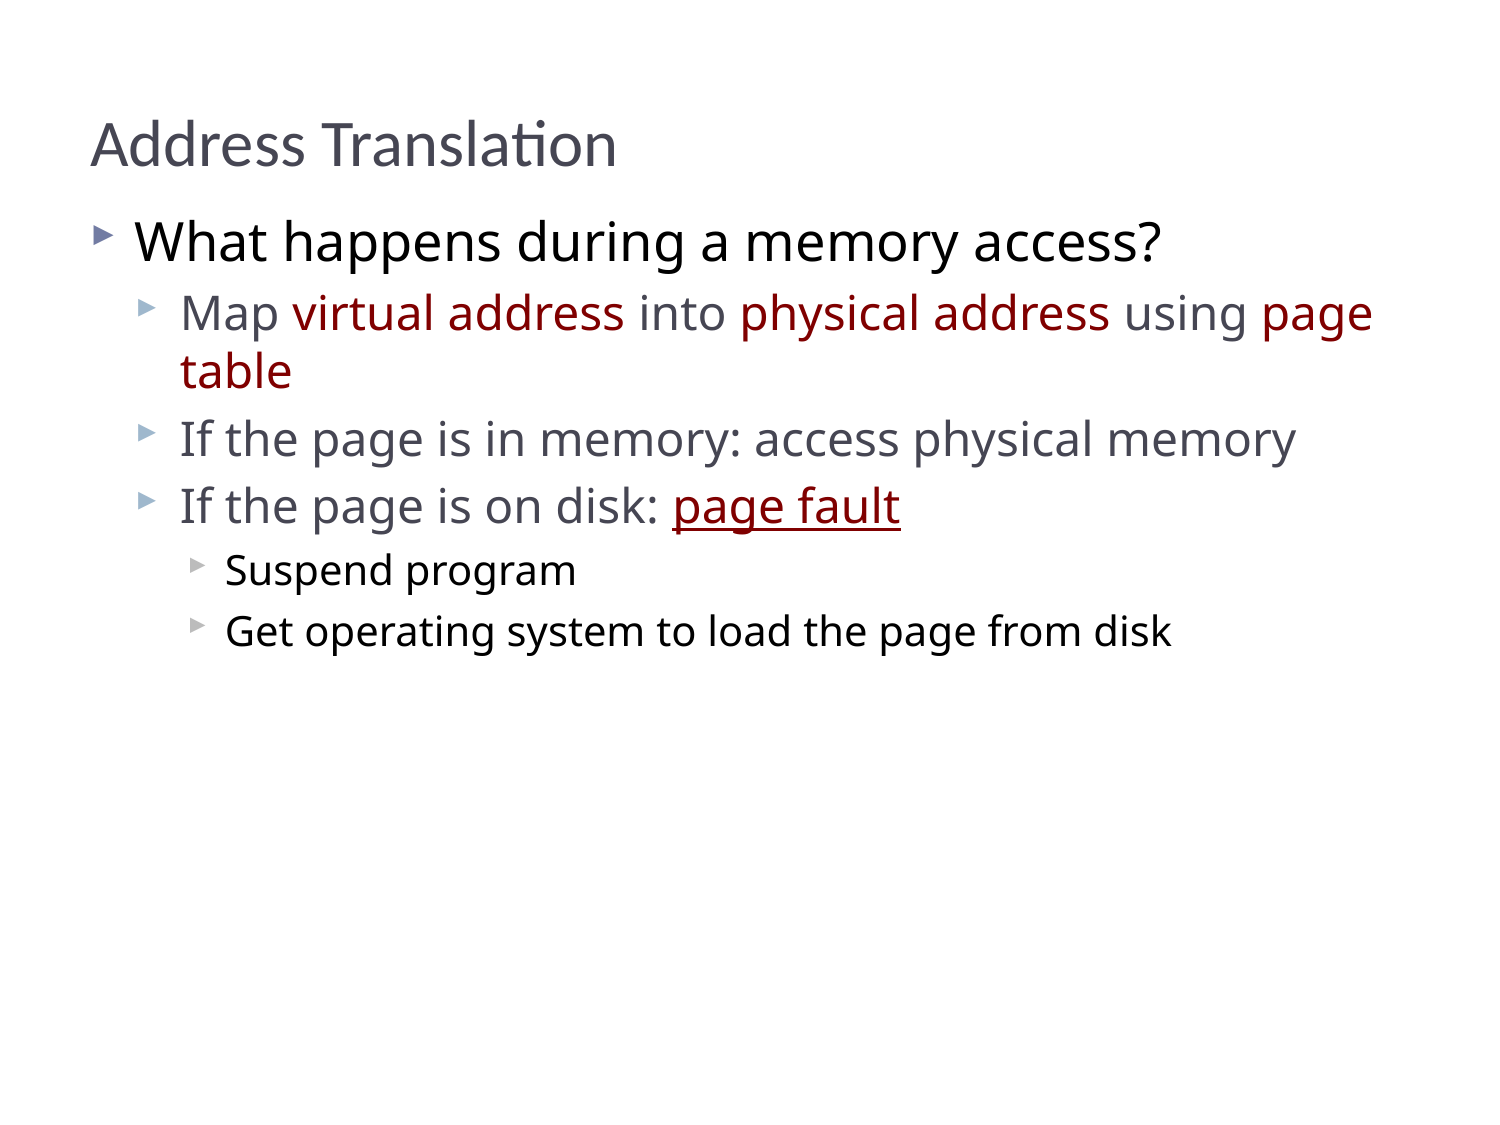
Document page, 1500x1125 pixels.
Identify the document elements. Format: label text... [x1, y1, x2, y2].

list What happens during a memory access? Map virtual address into physical address using page table If the page is in memory: access physical memory If the page is on disk: page fault Suspend program Get operating system to load the page from disk [74, 199, 1426, 1006]
title Address Translation [74, 24, 1426, 188]
